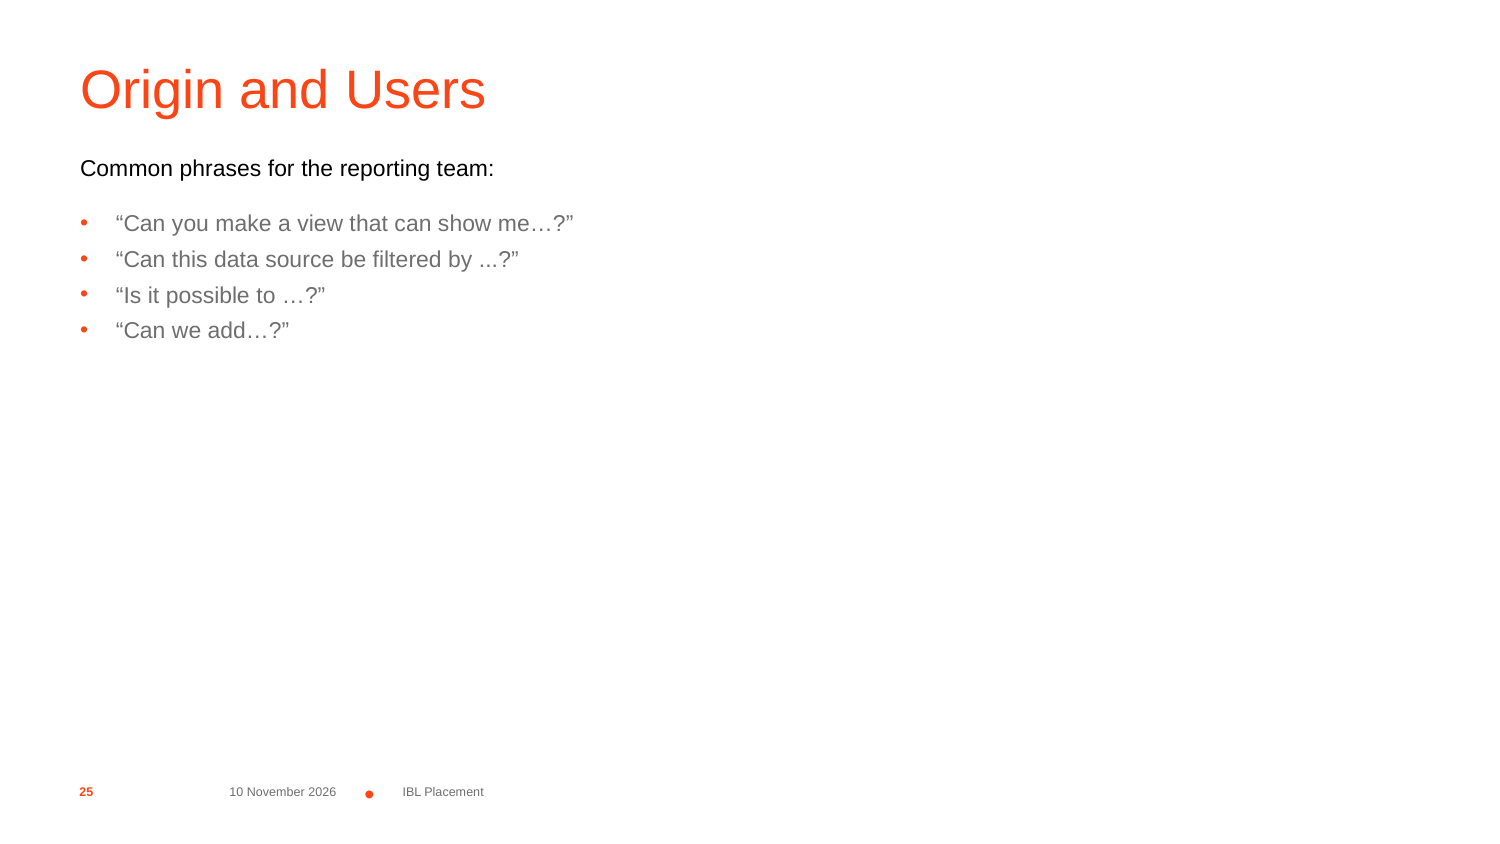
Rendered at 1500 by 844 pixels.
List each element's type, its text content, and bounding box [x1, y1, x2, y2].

list Common phrases for the reporting team: “Can you make a view that can show me…?” “Can this data source be filtered by ...?” “Is it possible to …?” “Can we add…?” [79, 153, 1209, 690]
title Origin and Users [79, 61, 1209, 153]
